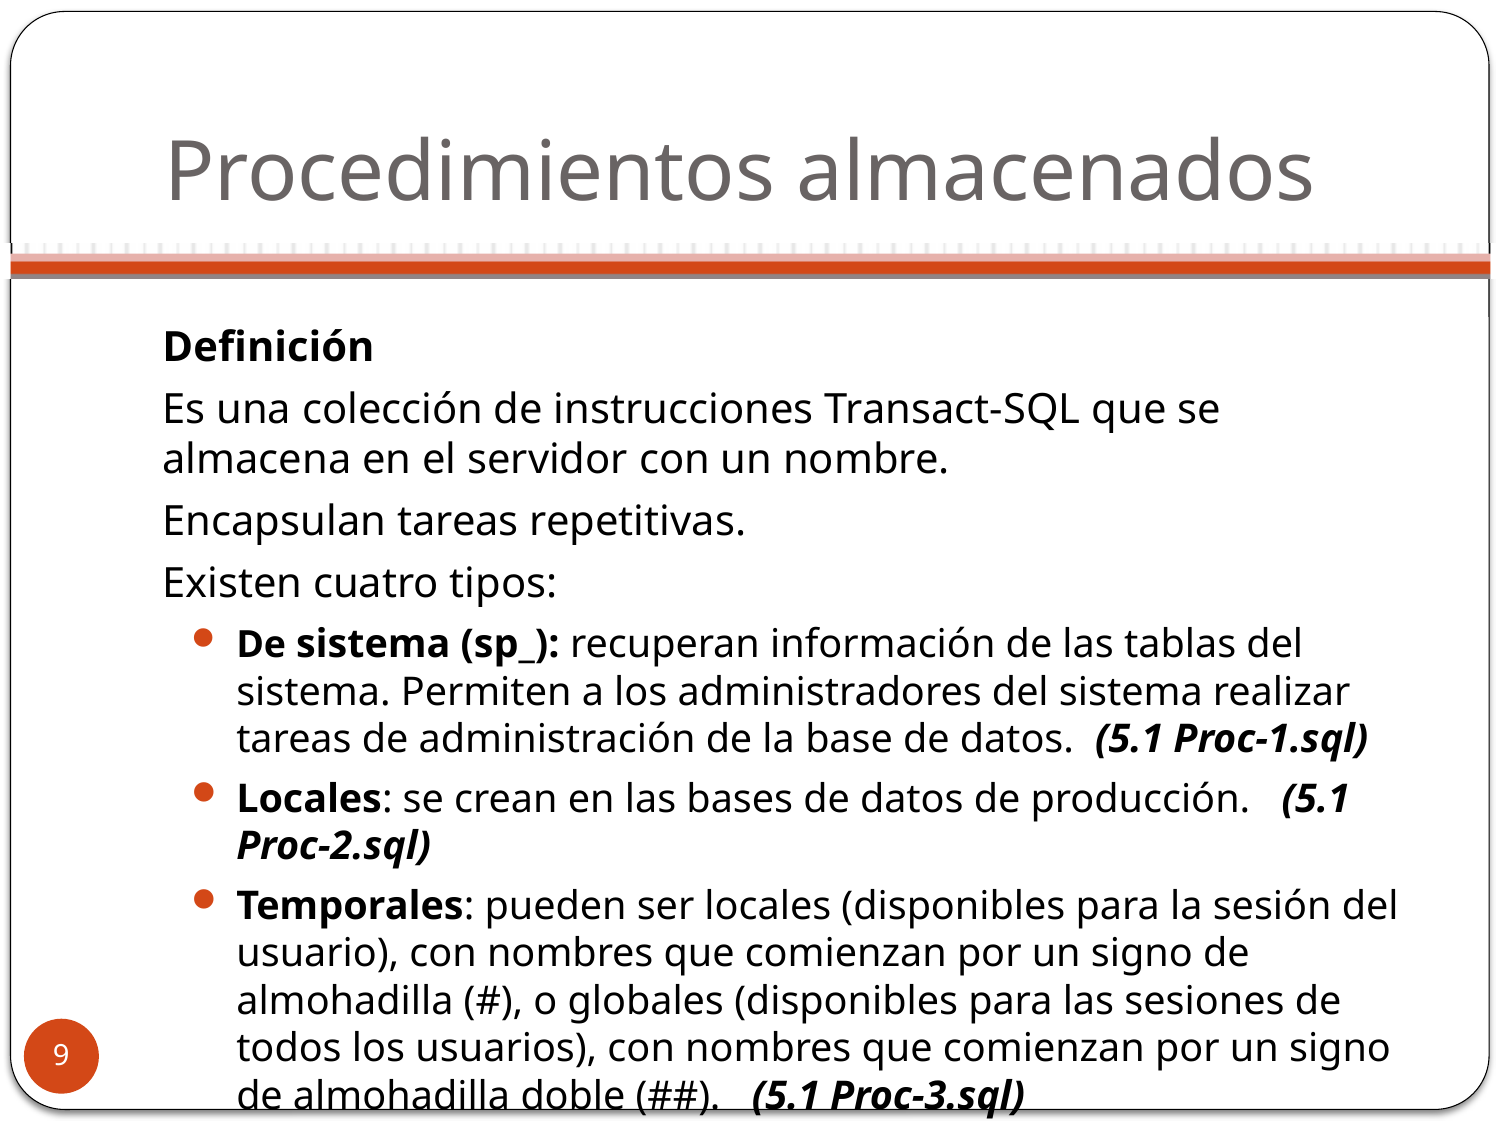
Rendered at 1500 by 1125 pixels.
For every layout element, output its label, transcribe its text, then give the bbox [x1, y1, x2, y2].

title Procedimientos almacenados [150, 45, 1425, 233]
list Definición Es una colección de instrucciones Transact-SQL que se almacena en el servidor con un nombre. Encapsulan tareas repetitivas. Existen cuatro tipos: De sistema (sp_): recuperan información de las tablas del sistema. Permiten a los administradores del sistema realizar tareas de administración de la base de datos. (5.1 Proc-1.sql) Locales: se crean en las bases de datos de producción. (5.1 Proc-2.sql) Temporales: pueden ser locales (disponibles para la sesión del usuario), con nombres que comienzan por un signo de almohadilla (#), o globales (disponibles para las sesiones de todos los usuarios), con nombres que comienzan por un signo de almohadilla doble (##). (5.1 Proc-3.sql) [147, 312, 1423, 1035]
slide_number 9 [23, 1018, 99, 1094]
picture [0, 243, 1500, 280]
